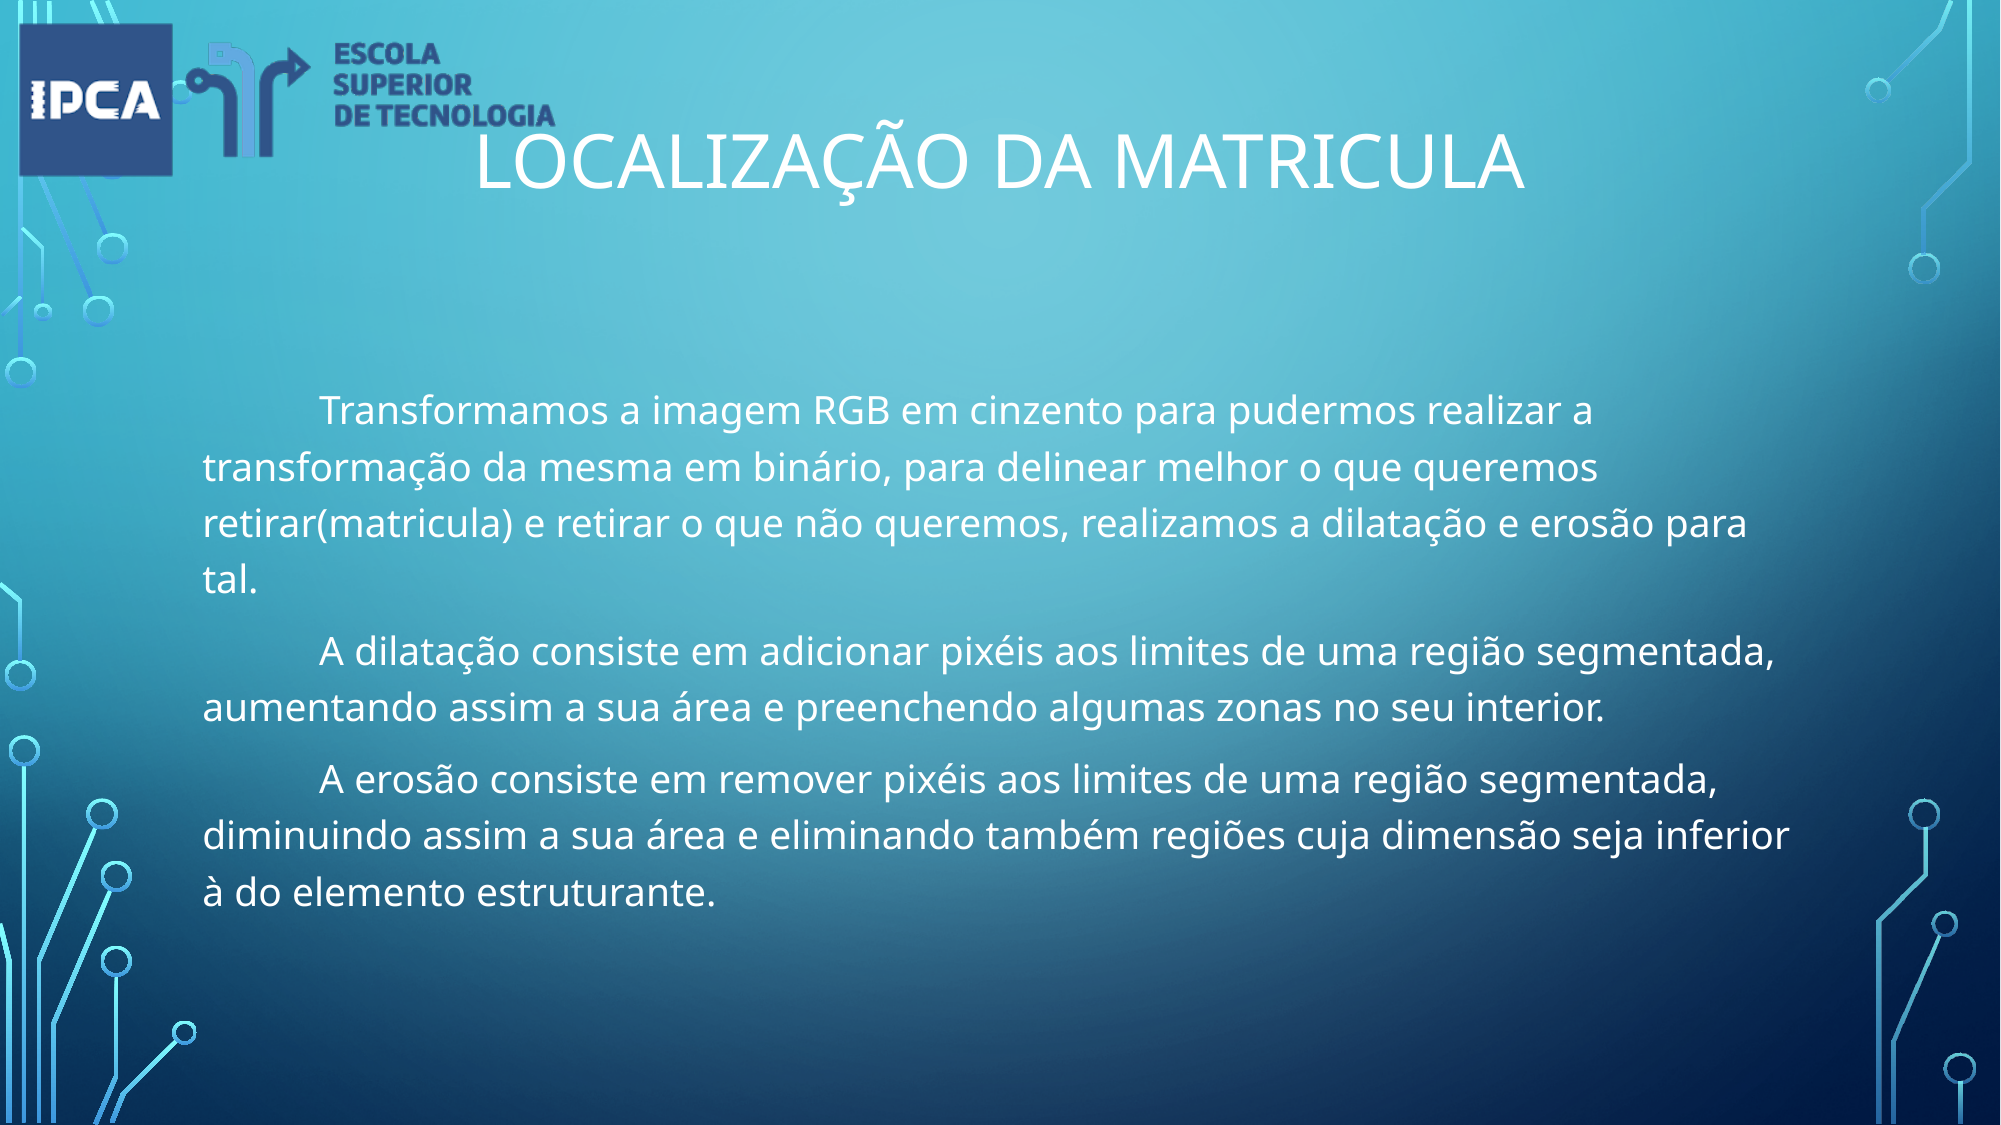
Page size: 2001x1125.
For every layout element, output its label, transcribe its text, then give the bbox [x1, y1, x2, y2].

title Localização da matricula [585, 55, 1863, 274]
list Transformamos a imagem RGB em cinzento para pudermos realizar a transformação da mesma em binário, para delinear melhor o que queremos retirar(matricula) e retirar o que não queremos, realizamos a dilatação e erosão para tal. A dilatação consiste em adicionar pixéis aos limites de uma região segmentada, aumentando assim a sua área e preenchendo algumas zonas no seu interior. A erosão consiste em remover pixéis aos limites de uma região segmentada, diminuindo assim a sua área e eliminando também regiões cuja dimensão seja inferior à do elemento estruturante. [187, 369, 1813, 950]
picture [0, 0, 585, 323]
